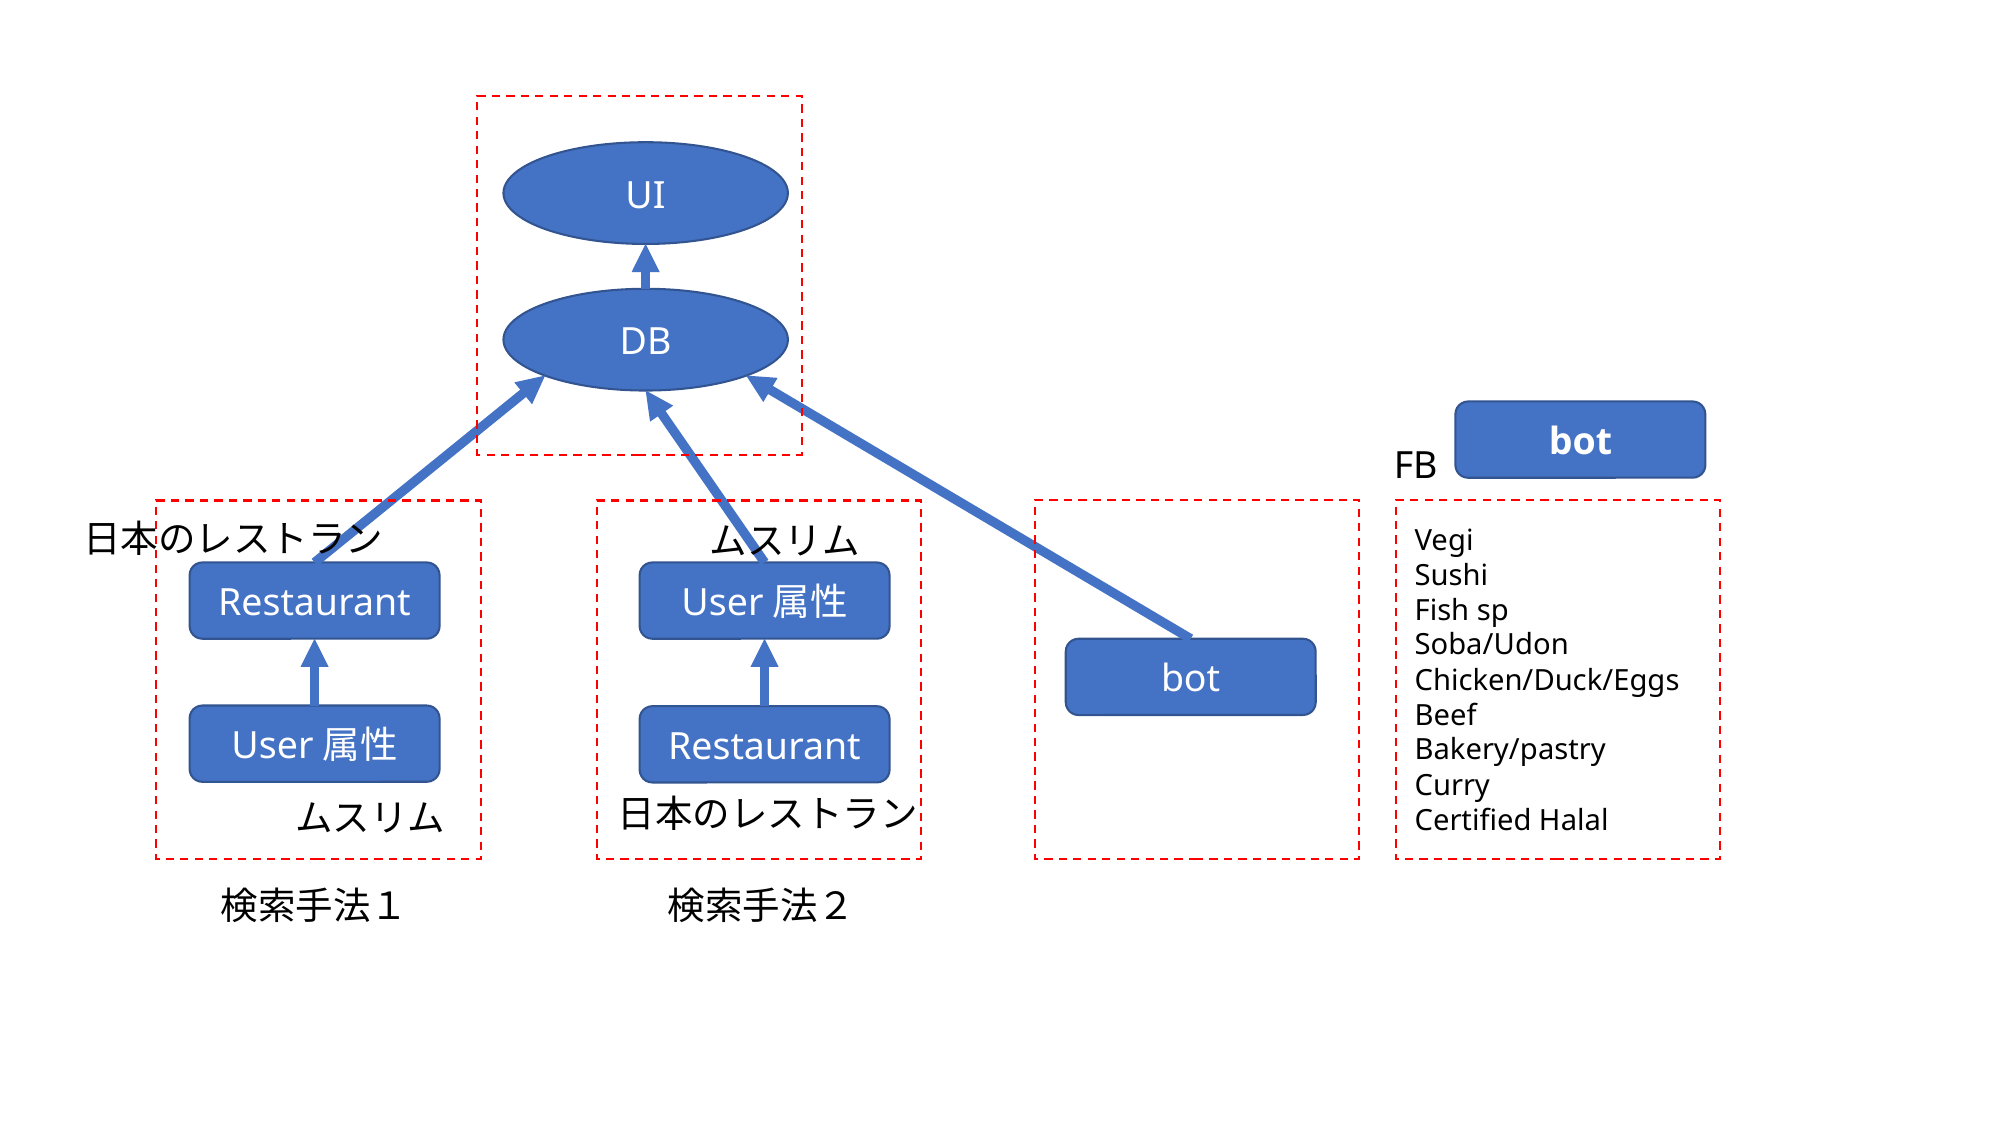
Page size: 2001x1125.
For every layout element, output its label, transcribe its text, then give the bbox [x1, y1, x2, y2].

text_box [155, 499, 314, 507]
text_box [314, 375, 545, 563]
text_box 日本のレストラン [68, 507, 399, 567]
text_box 検索手法２ [652, 874, 870, 935]
text_box [155, 563, 482, 860]
text_box [476, 95, 803, 456]
text_box FB [1378, 434, 1453, 494]
text_box 日本のレストラン [603, 782, 933, 843]
text_box 検索手法１ [206, 874, 424, 935]
text_box [596, 499, 922, 860]
text_box Vegi Sushi Fish sp Soba/Udon Chicken/Duck/Eggs Beef Bakery/pastry Curry Certified Halal [1399, 513, 1695, 844]
text_box [1395, 499, 1721, 860]
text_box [746, 375, 1191, 639]
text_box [645, 390, 746, 563]
text_box [1034, 499, 1360, 860]
text_box ムスリム [694, 563, 746, 569]
text_box ムスリム [280, 786, 461, 847]
text_box bot [1454, 400, 1707, 479]
